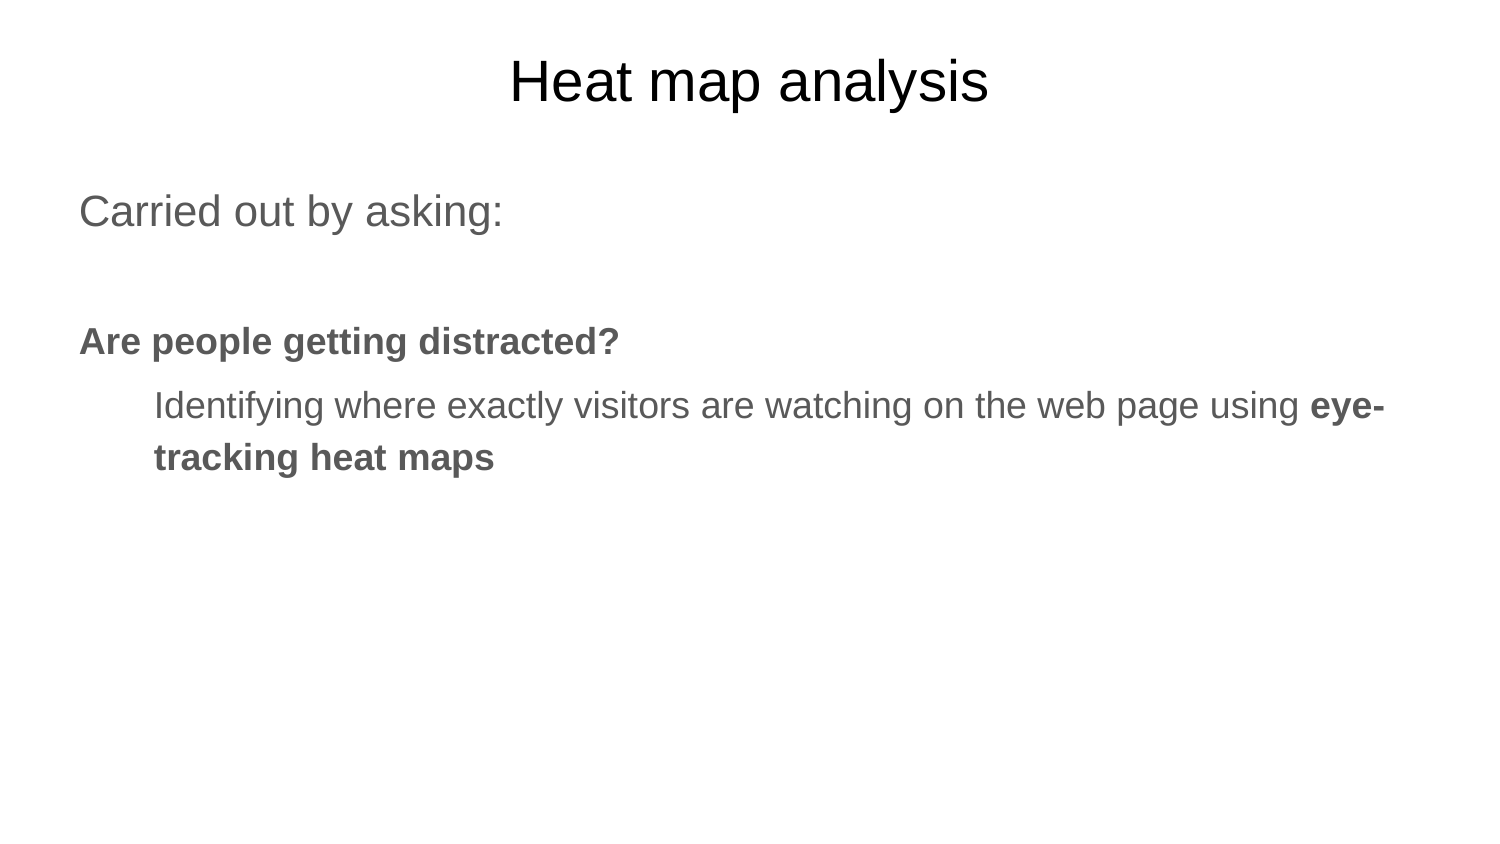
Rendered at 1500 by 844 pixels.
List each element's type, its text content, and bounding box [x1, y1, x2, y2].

title Heat map analysis [75, 25, 1425, 131]
list Carried out by asking: Are people getting distracted? Identifying where exactly visitors are watching on the web page using eye-tracking heat maps [63, 167, 1414, 540]
